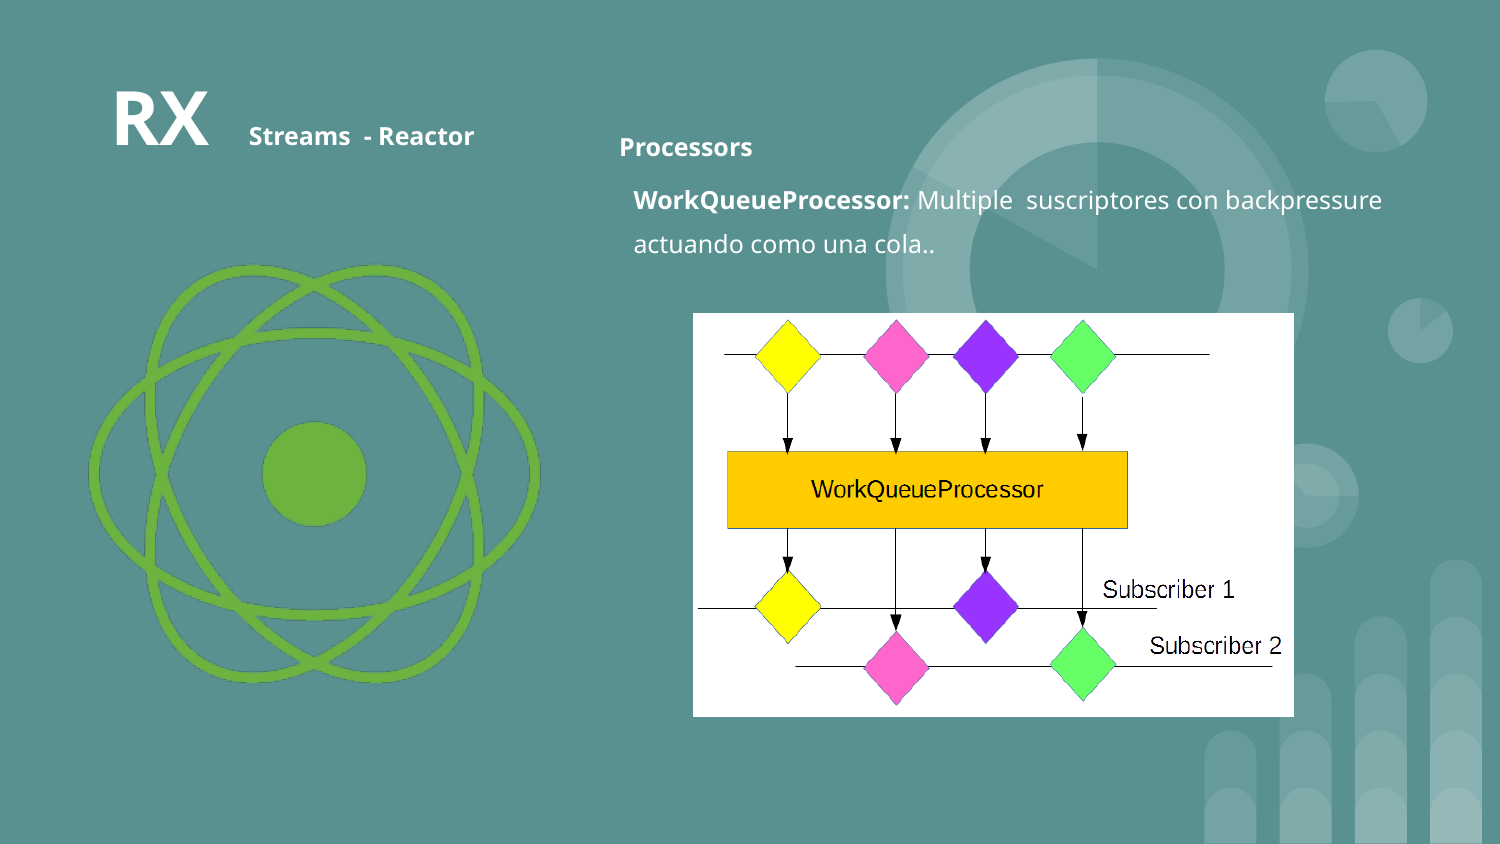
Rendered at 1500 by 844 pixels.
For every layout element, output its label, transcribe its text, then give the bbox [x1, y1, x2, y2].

picture [693, 312, 1294, 717]
title Processors [604, 106, 1461, 173]
title RX Streams - Reactor [95, 43, 1374, 128]
picture [80, 238, 551, 709]
title WorkQueueProcessor: Multiple suscriptores con backpressure actuando como una cola.. [618, 172, 1475, 256]
text_box [507, 651, 1305, 824]
